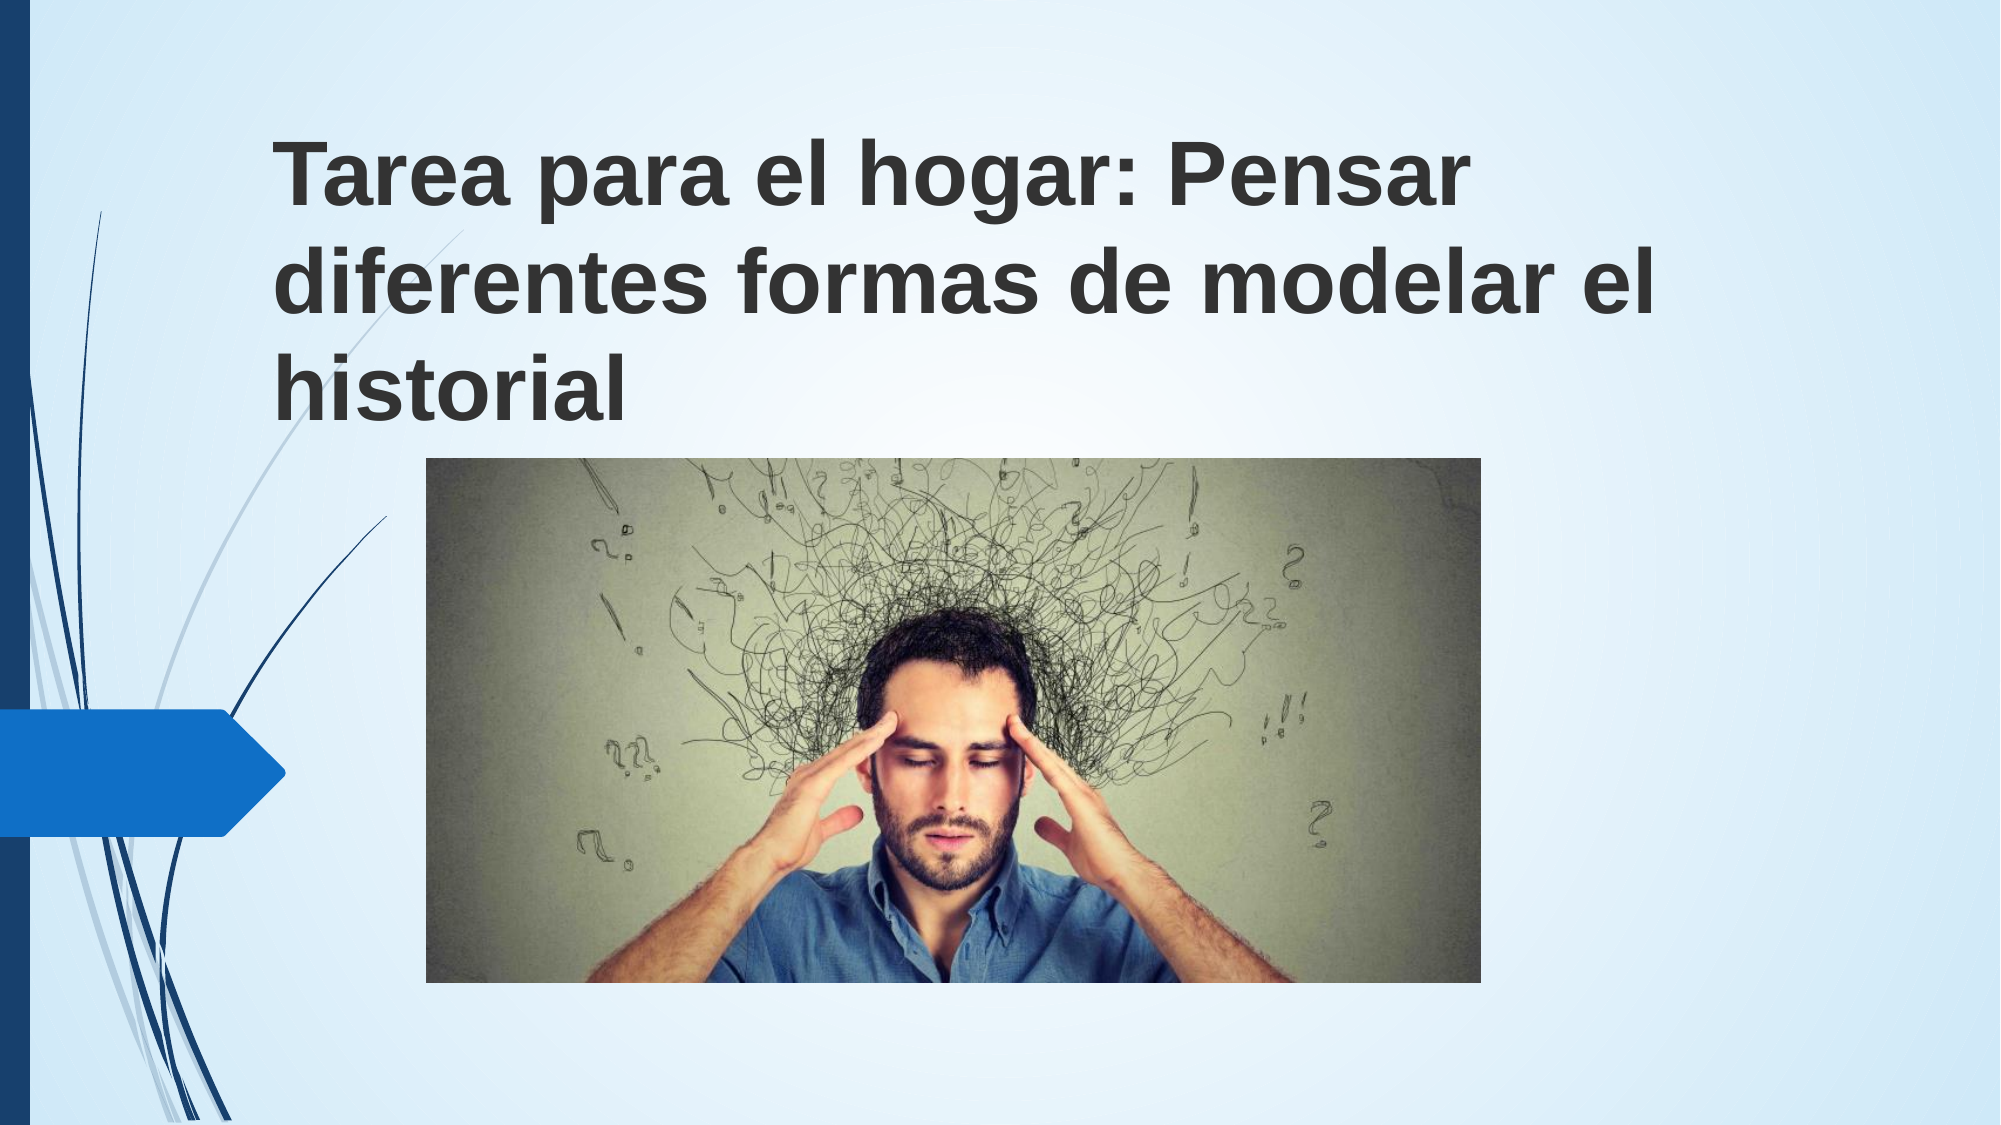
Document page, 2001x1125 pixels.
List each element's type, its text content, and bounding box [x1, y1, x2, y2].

text_box Tarea para el hogar: Pensar diferentes formas de modelar el historial [272, 137, 1827, 423]
picture [425, 458, 1481, 983]
